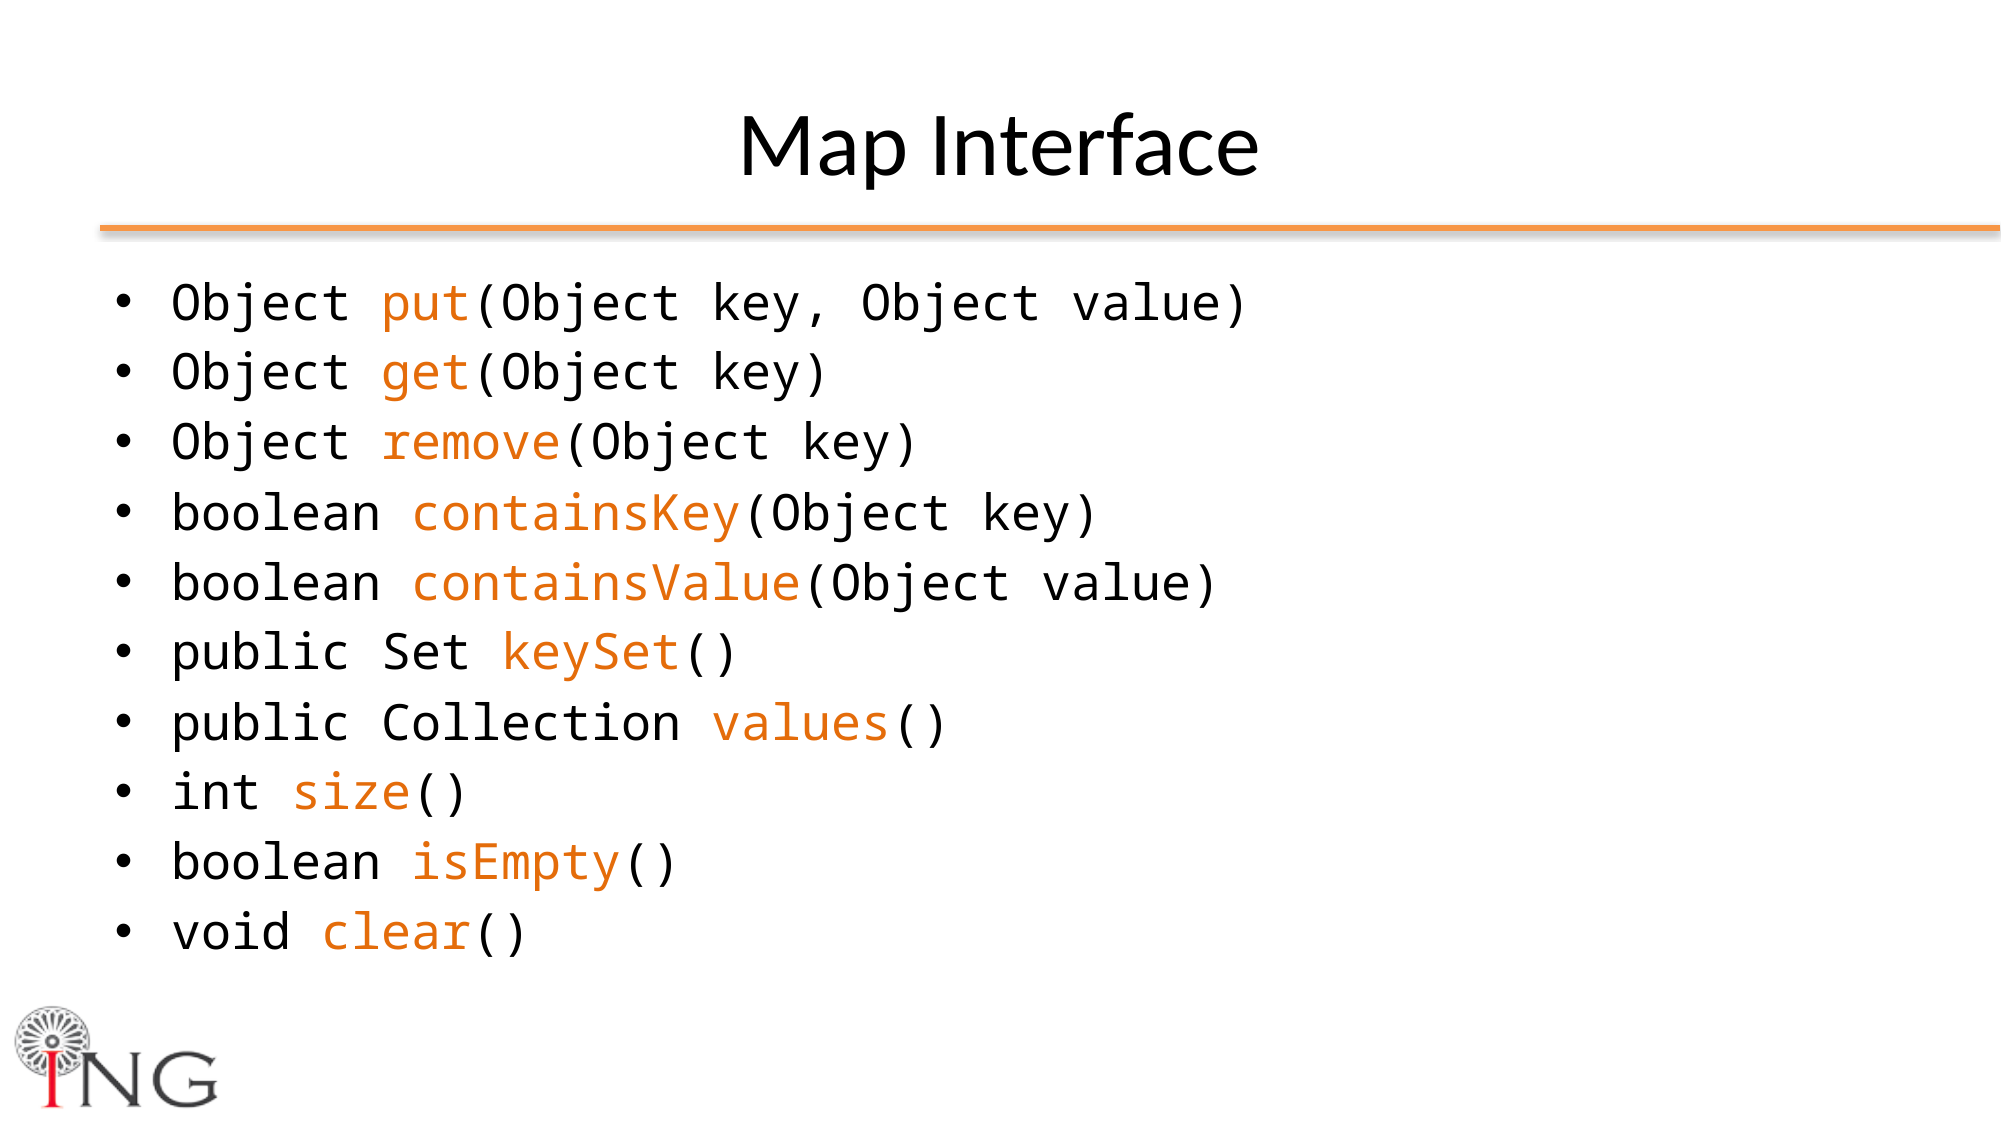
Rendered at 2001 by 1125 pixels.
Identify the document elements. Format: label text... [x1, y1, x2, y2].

list Object put(Object key, Object value) Object get(Object key) Object remove(Object key) boolean containsKey(Object key) boolean containsValue(Object value) public Set keySet() public Collection values() int size() boolean isEmpty() void clear() [99, 262, 1900, 1005]
picture [0, 987, 244, 1125]
title Map Interface [99, 45, 1900, 233]
